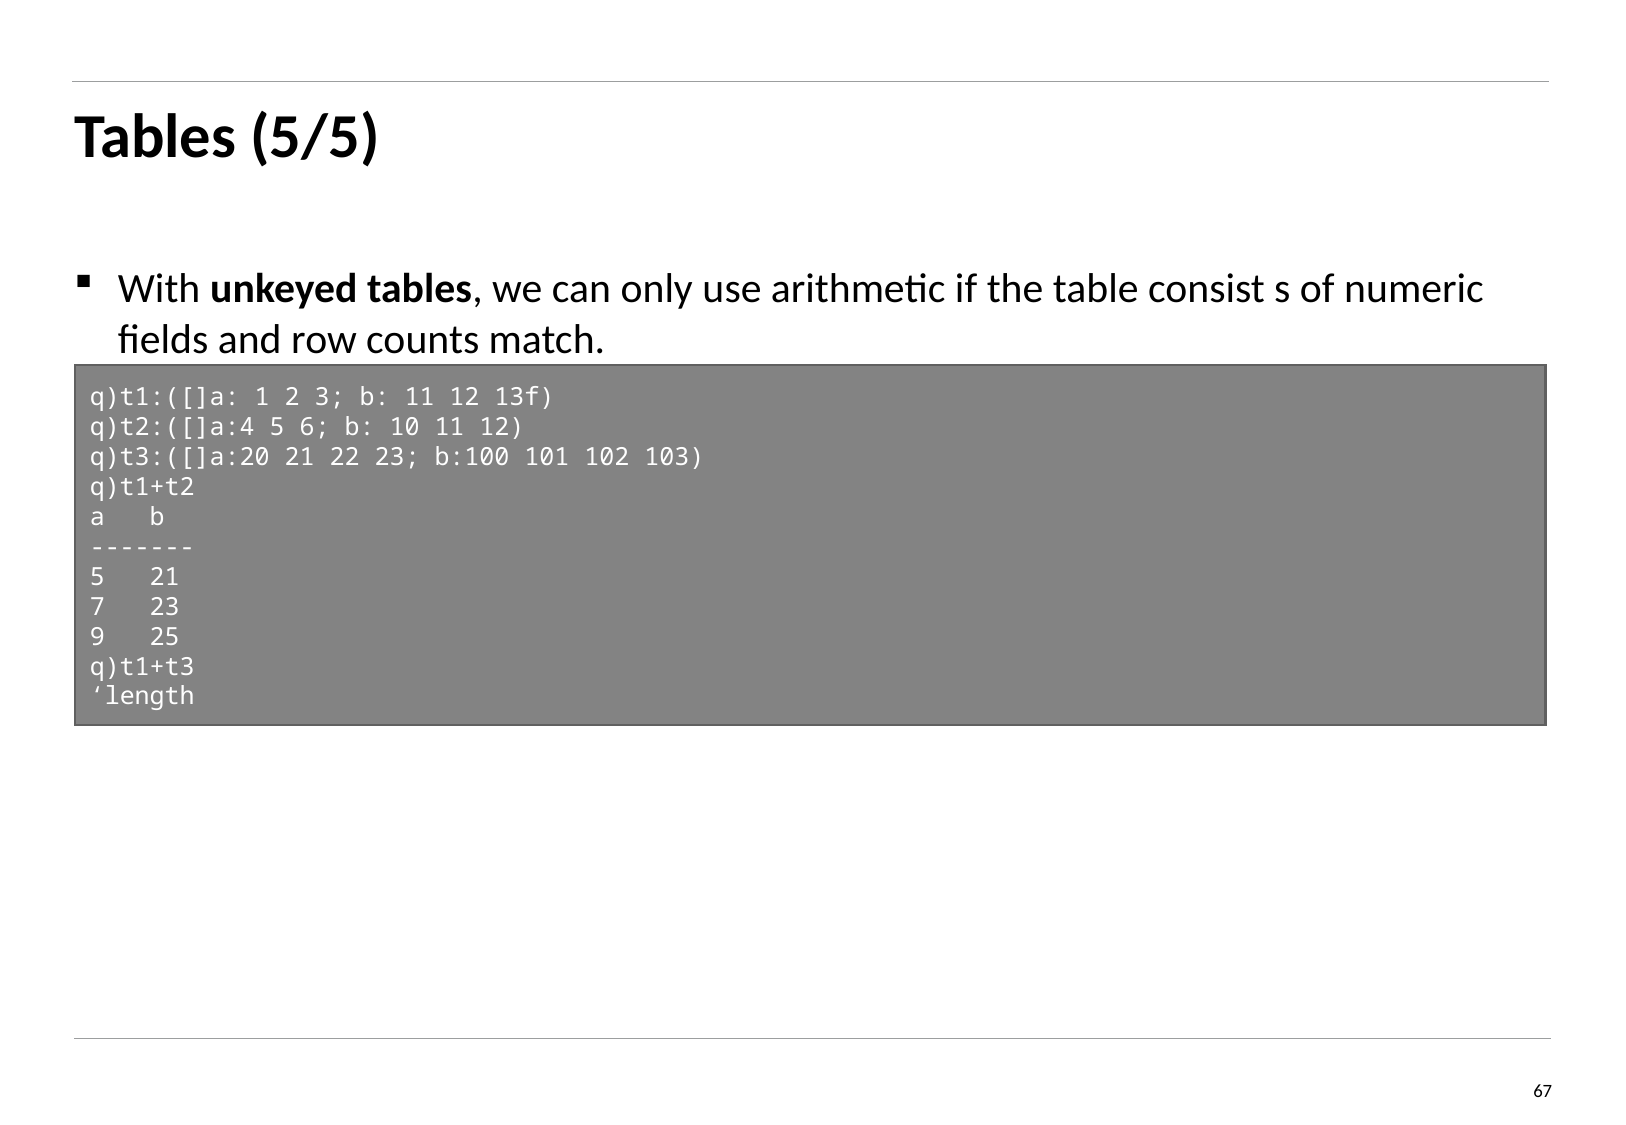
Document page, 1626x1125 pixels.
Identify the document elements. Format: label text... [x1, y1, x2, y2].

list With unkeyed tables, we can only use arithmetic if the table consist s of numeric fields and row counts match. [74, 261, 1551, 1030]
text_box q)t1:([]a: 1 2 3; b: 11 12 13f) q)t2:([]a:4 5 6; b: 10 11 12) q)t3:([]a:20 21 22 23; b:100 101 102 103) q)t1+t2 a b ------- 5 21 7 23 9 25 q)t1+t3 ‘length [74, 364, 1547, 726]
title Tables (5/5) [74, 103, 1551, 238]
slide_number 67 [1484, 1080, 1553, 1099]
